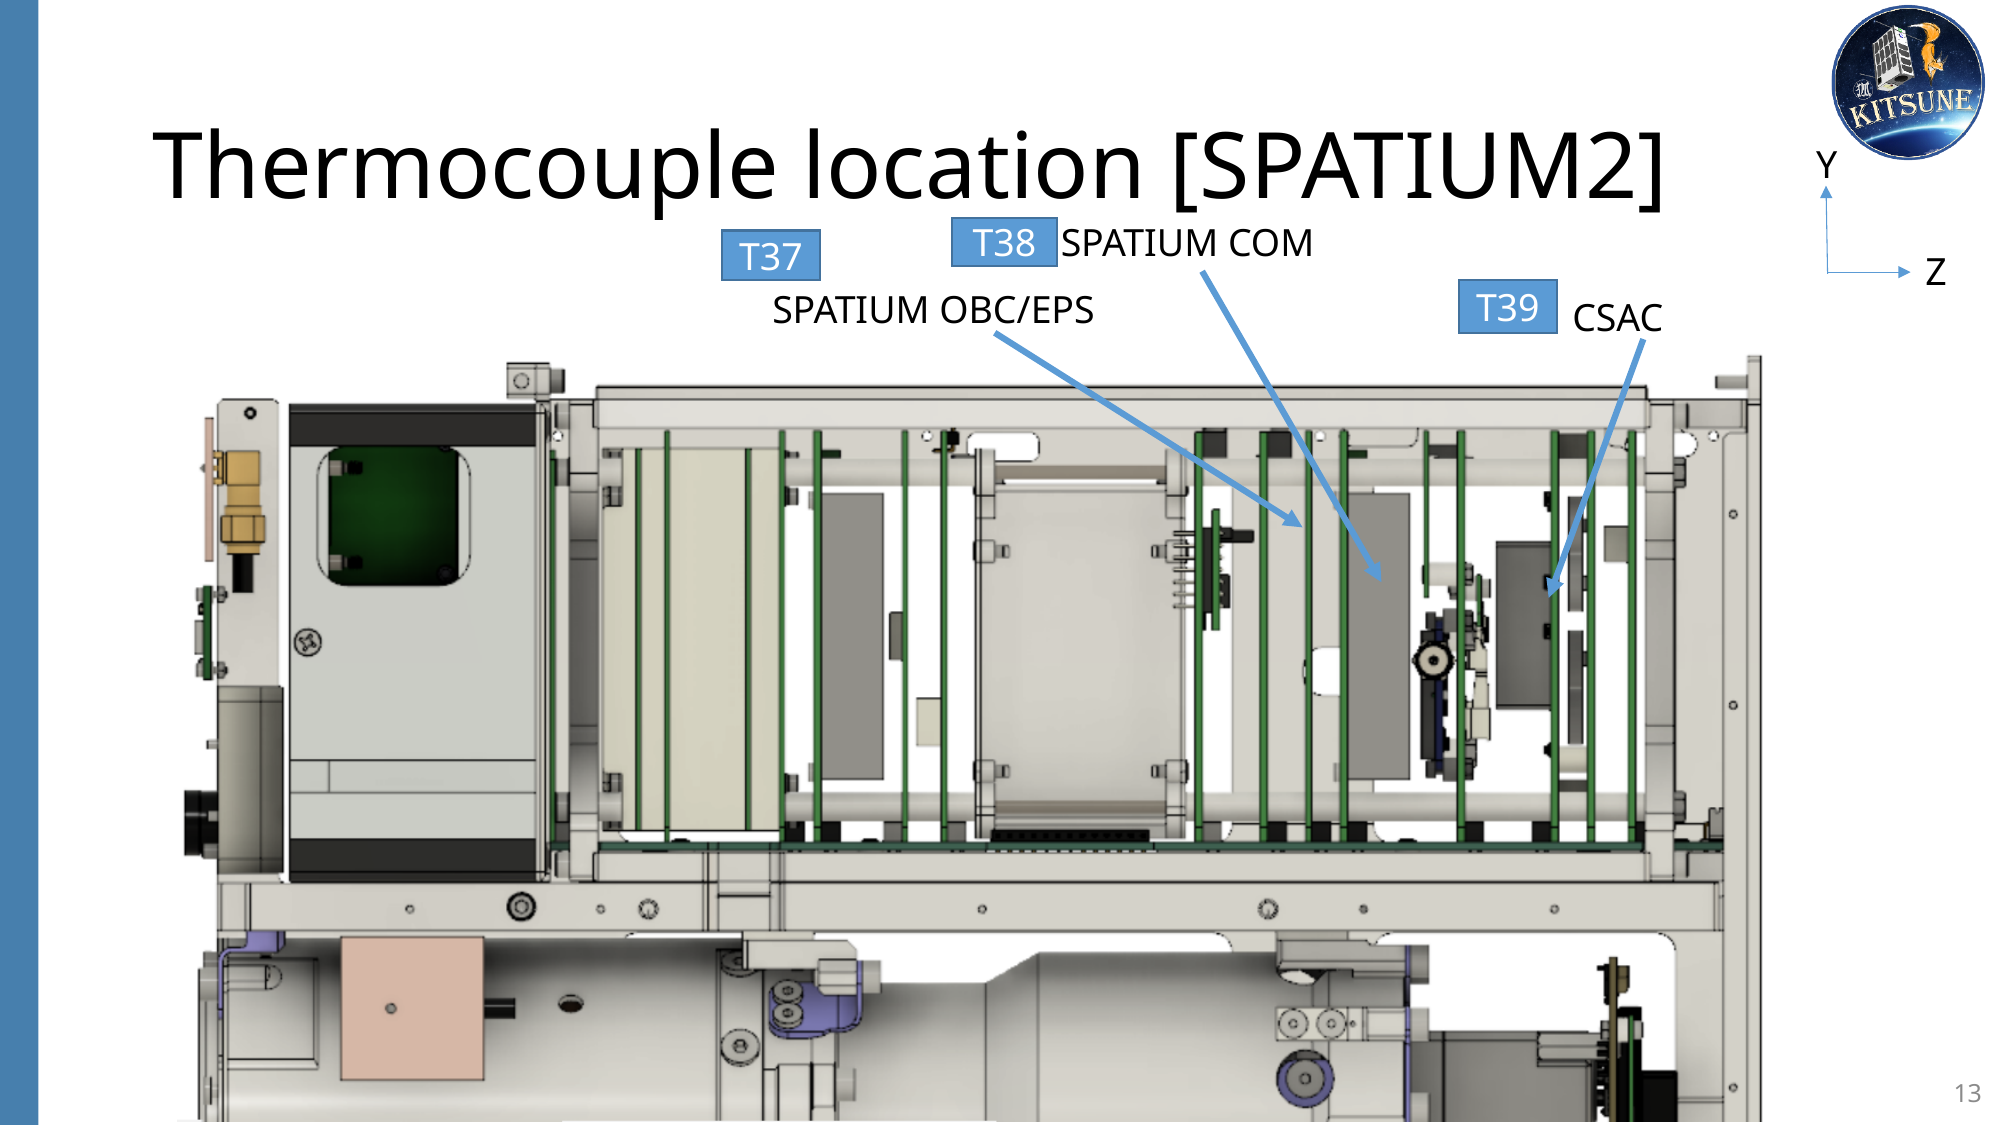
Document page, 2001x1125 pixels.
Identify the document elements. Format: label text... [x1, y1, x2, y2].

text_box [994, 332, 1303, 528]
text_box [1202, 272, 1382, 583]
text_box T38 [951, 217, 1058, 267]
text_box T37 [721, 229, 821, 281]
text_box SPATIUM COM [1046, 211, 1359, 272]
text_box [1801, 133, 1960, 302]
picture [1814, 0, 1999, 164]
picture [177, 324, 1784, 1122]
text_box T39 [1458, 279, 1558, 324]
text_box SPATIUM OBC/EPS [757, 278, 1155, 324]
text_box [1548, 339, 1644, 598]
title Thermocouple location [SPATIUM2] [137, 59, 1933, 278]
slide_number 13 [1547, 1064, 1997, 1125]
text_box CSAC [1558, 286, 1870, 346]
